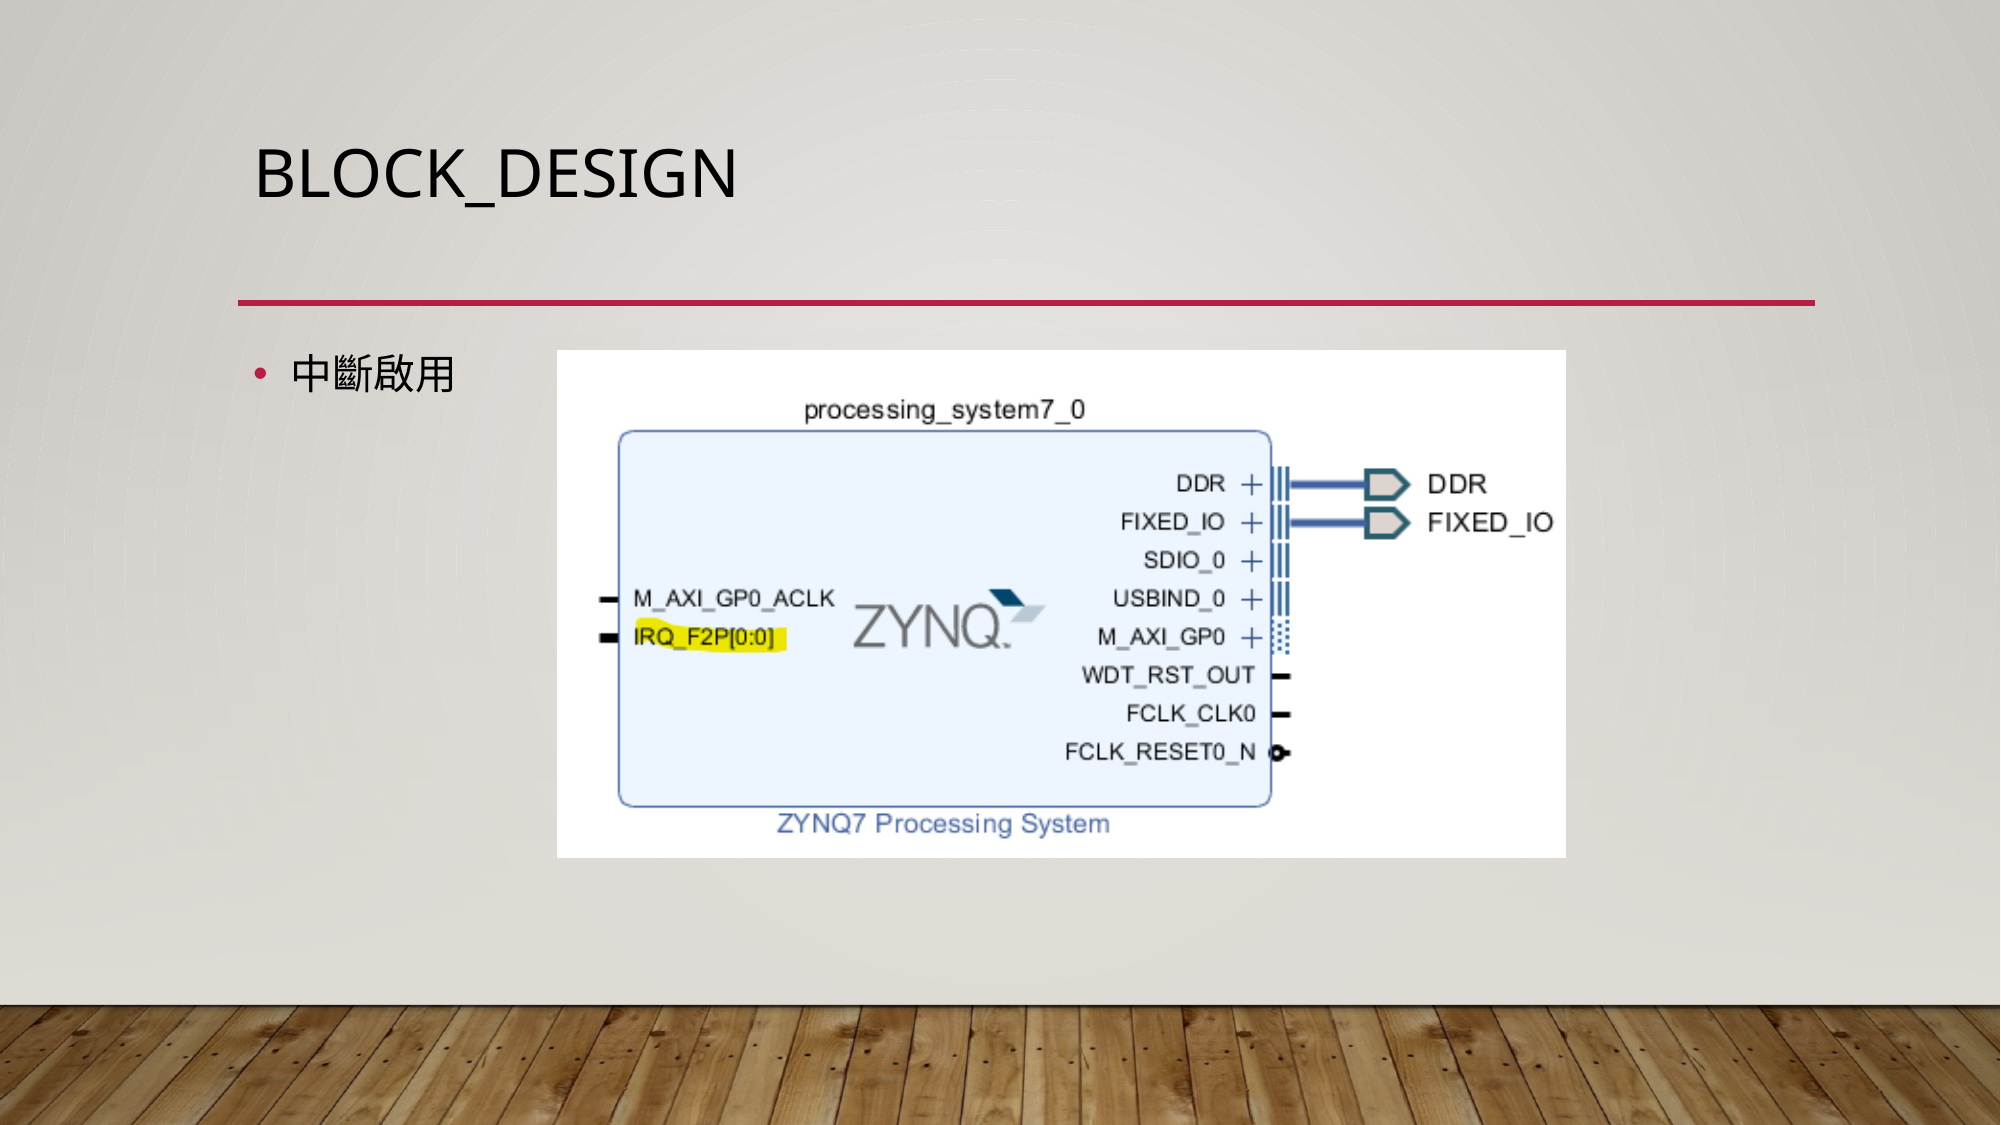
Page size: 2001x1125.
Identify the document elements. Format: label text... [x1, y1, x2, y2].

picture [0, 1005, 2000, 1125]
list 中斷啟用 [238, 330, 1814, 897]
picture [557, 349, 1566, 859]
title Block_Design [238, 131, 1814, 305]
